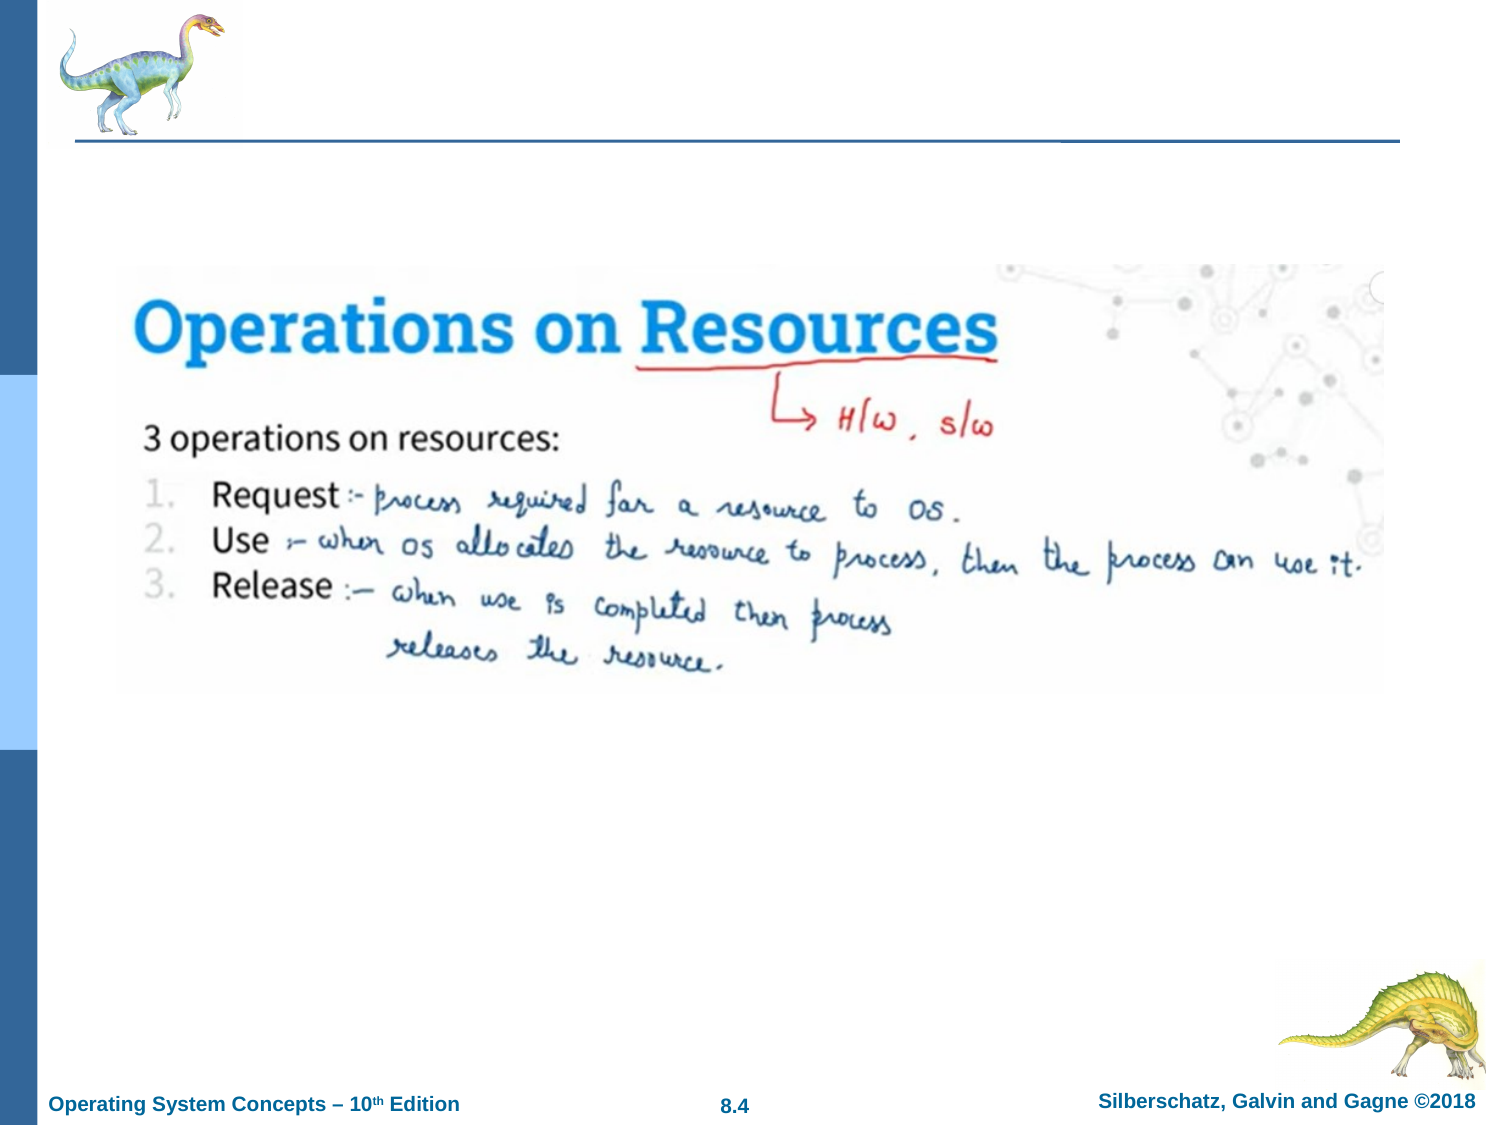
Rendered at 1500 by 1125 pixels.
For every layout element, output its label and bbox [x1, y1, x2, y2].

picture [1275, 959, 1486, 1090]
list [115, 264, 1385, 695]
picture [46, 0, 243, 149]
